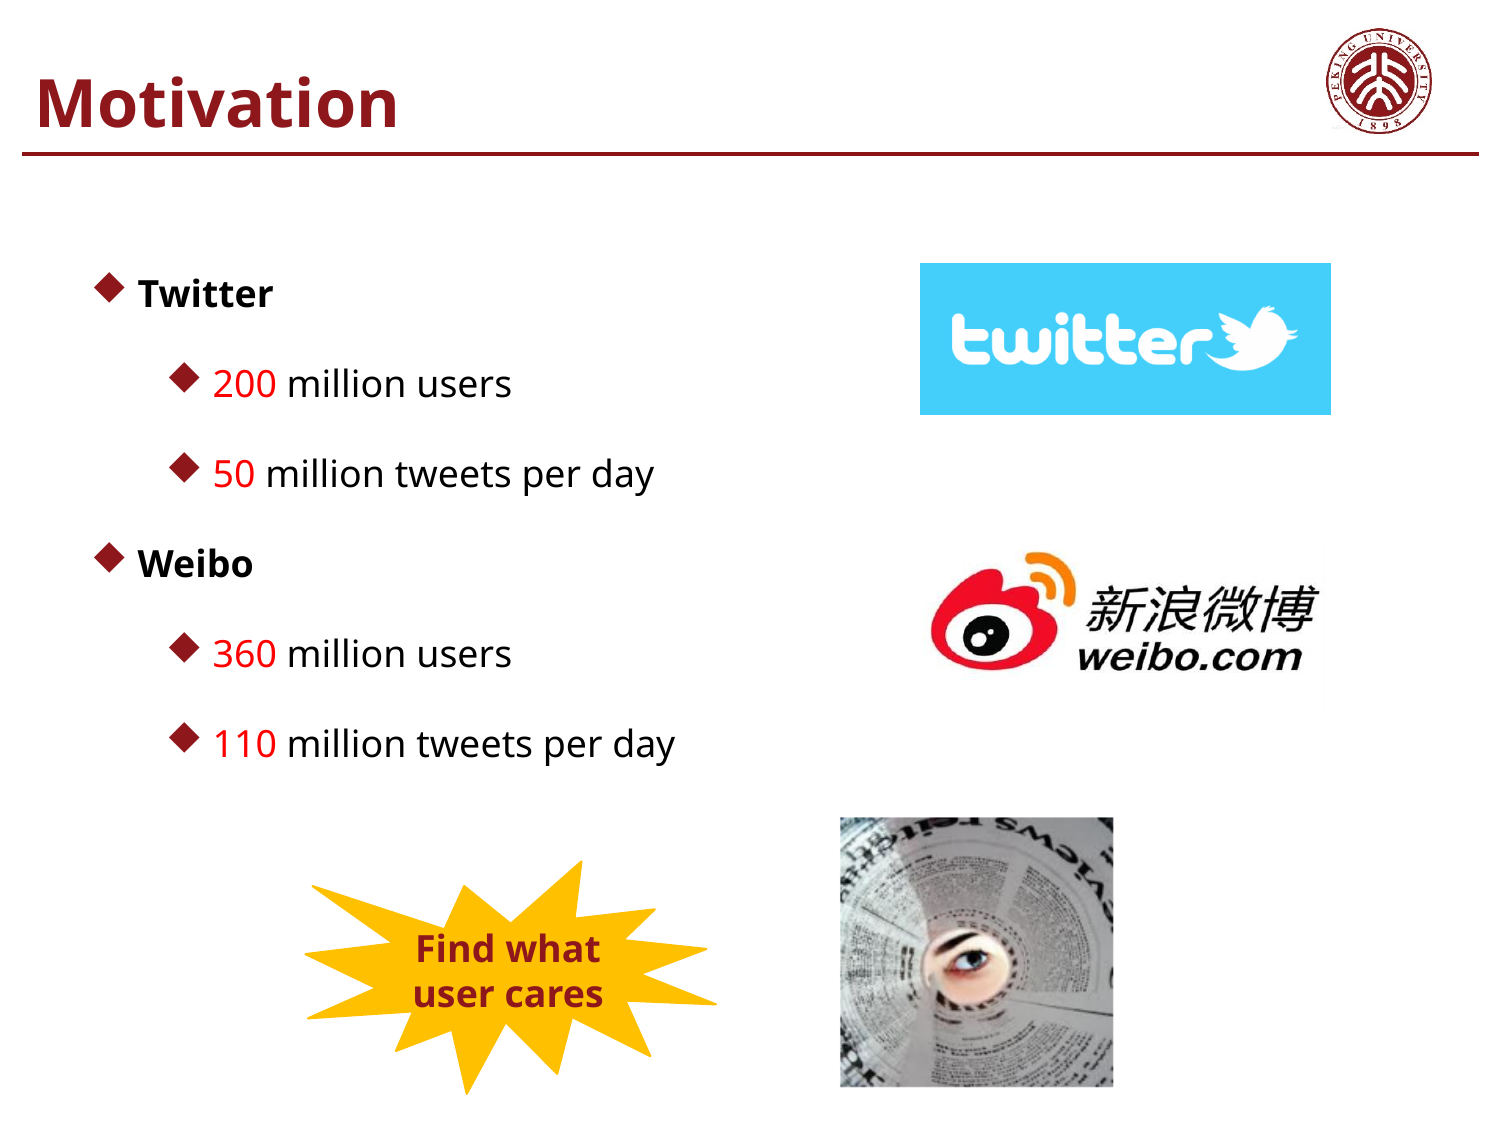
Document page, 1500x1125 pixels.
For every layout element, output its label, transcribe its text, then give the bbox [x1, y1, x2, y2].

picture [920, 263, 1331, 415]
picture [1326, 28, 1432, 134]
text_box Motivation [19, 48, 1283, 164]
picture [923, 540, 1328, 711]
picture [828, 802, 1126, 1103]
text_box Find what user cares [304, 860, 718, 1095]
text_box Twitter 200 million users 50 million tweets per day Weibo 360 million users 110 million tweets per day [76, 217, 1414, 773]
